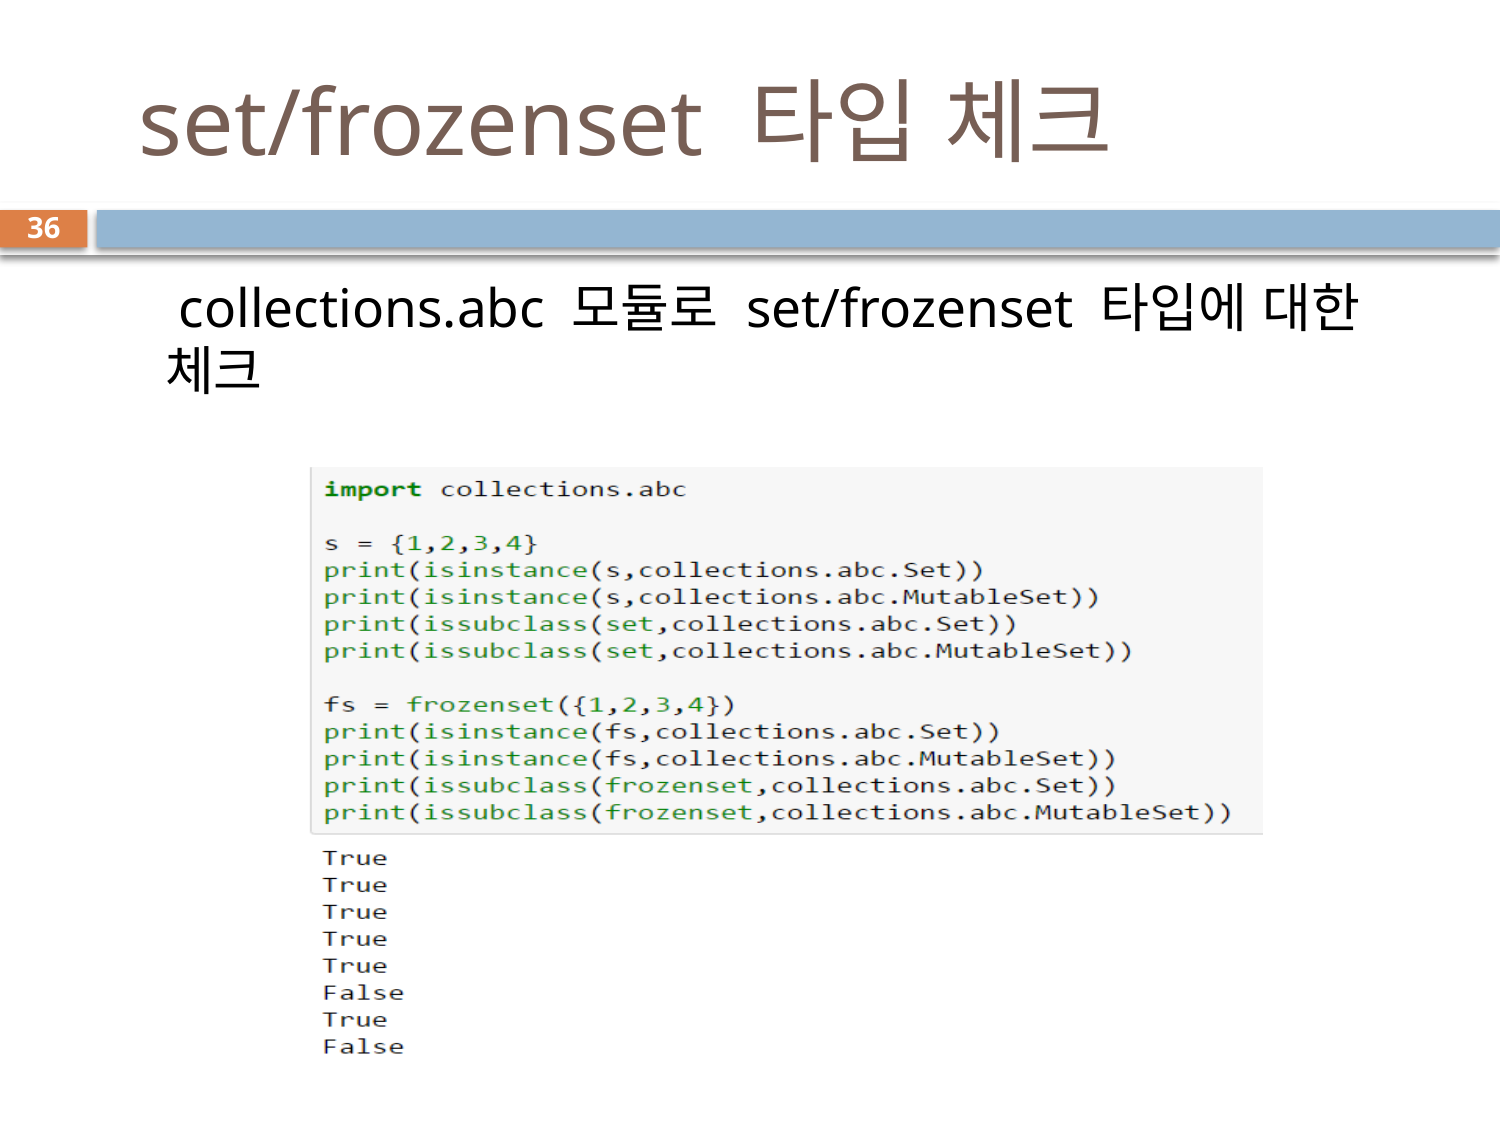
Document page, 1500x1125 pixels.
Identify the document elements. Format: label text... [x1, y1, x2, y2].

slide_number 36 [0, 208, 88, 249]
picture [300, 467, 1263, 1063]
title set/frozenset 타입 체크 [100, 37, 1438, 200]
list collections.abc 모듈로 set/frozenset 타입에 대한 체크 [76, 266, 1427, 409]
